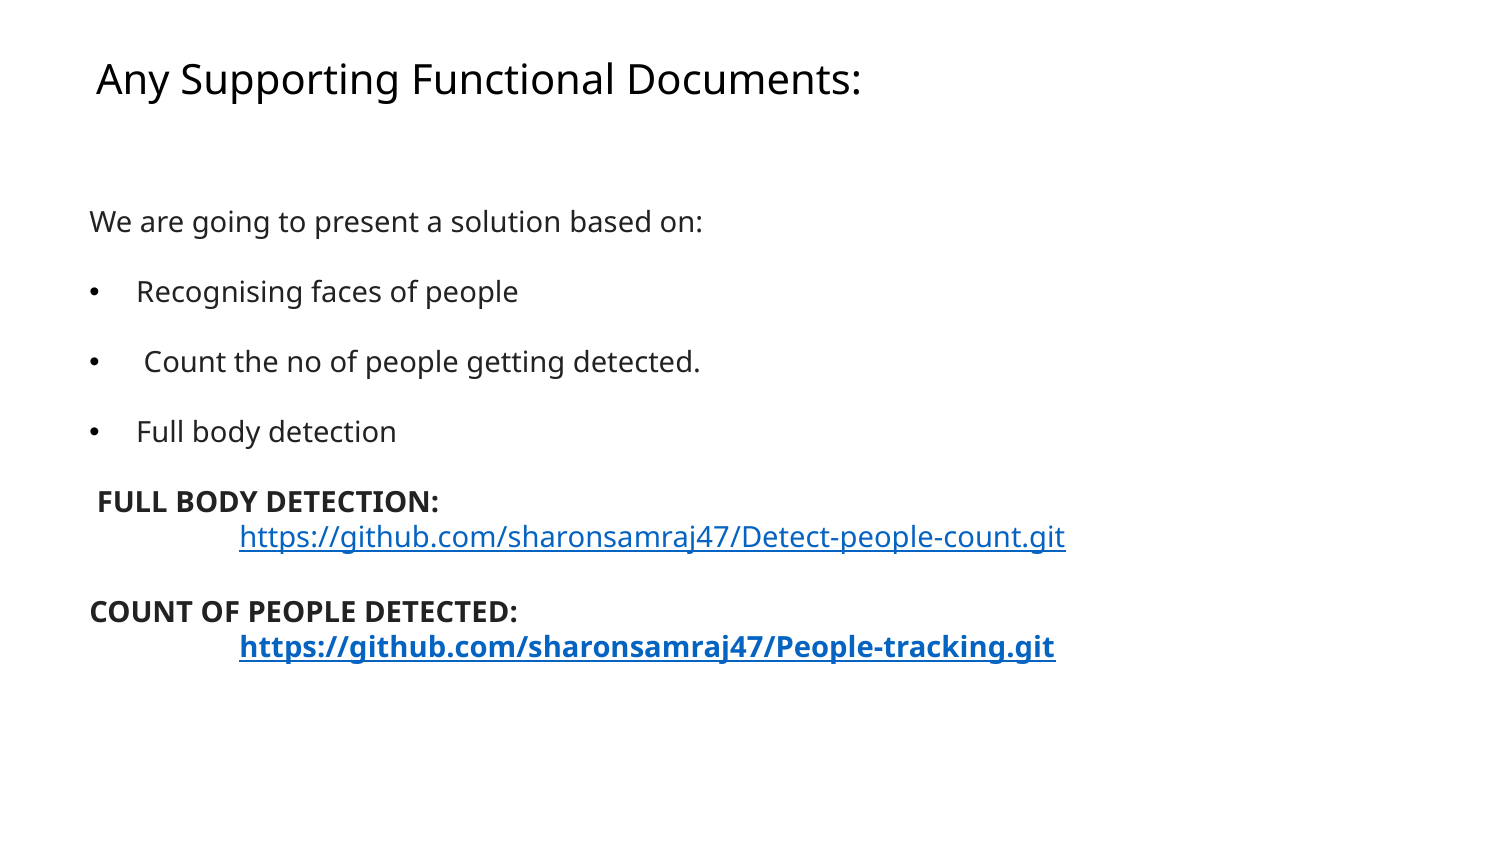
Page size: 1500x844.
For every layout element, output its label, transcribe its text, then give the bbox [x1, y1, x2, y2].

title Any Supporting Functional Documents: [81, 37, 1440, 133]
text_box We are going to present a solution based on: Recognising faces of people Count the no of people getting detected. Full body detection FULL BODY DETECTION: https://github.com/sharonsamraj47/Detect-people-count.git COUNT OF PEOPLE DETECTED: https://github.com/sharonsamraj47/People-tracking.git [74, 188, 1426, 749]
